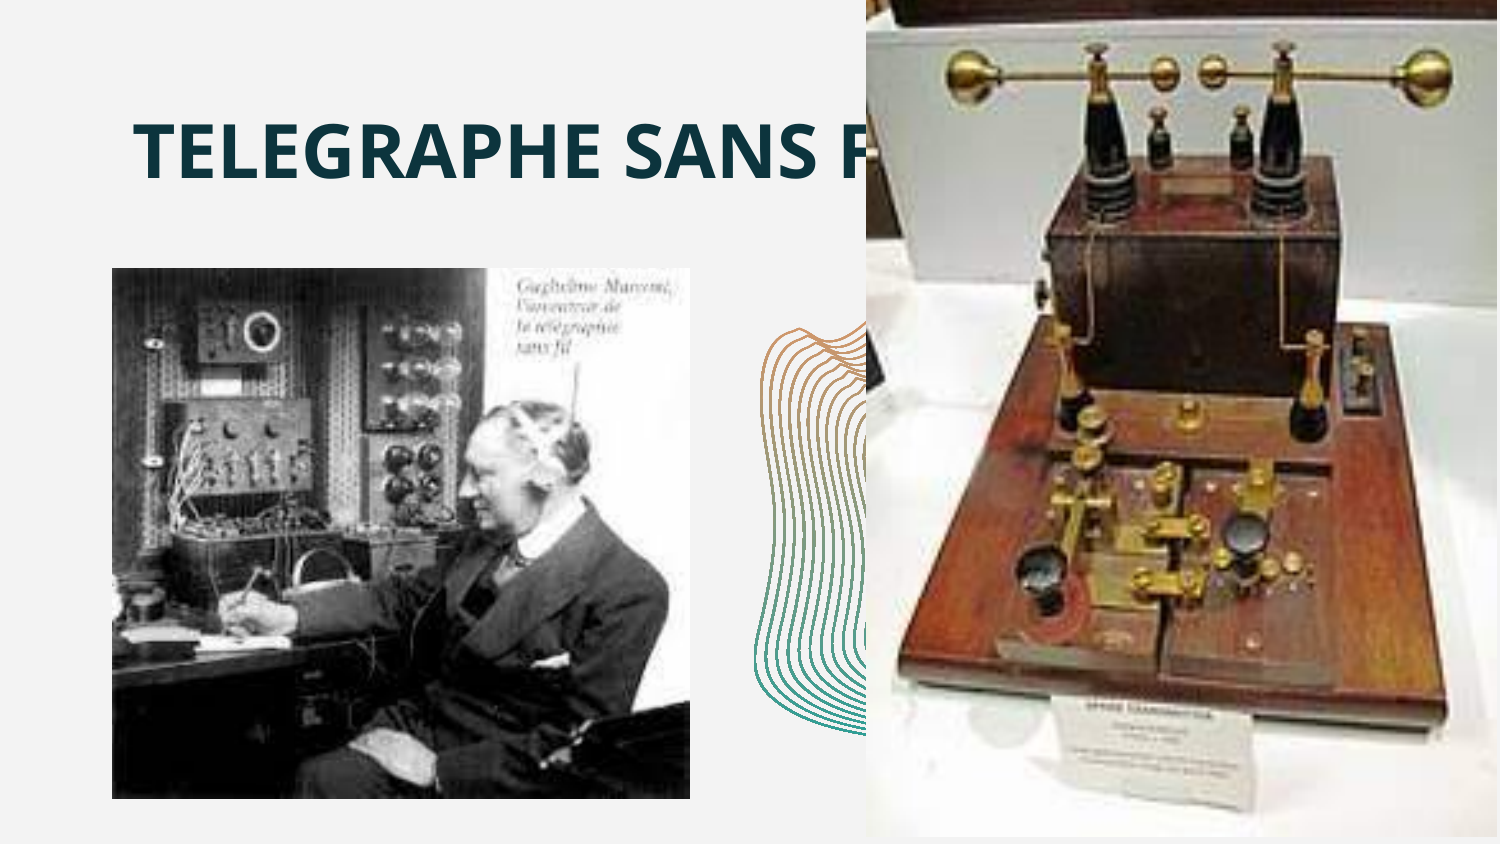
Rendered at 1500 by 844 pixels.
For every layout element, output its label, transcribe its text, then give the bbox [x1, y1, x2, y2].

picture [866, 0, 1497, 837]
picture [111, 267, 690, 799]
title TELEGRAPHE SANS FILL [116, 88, 861, 202]
